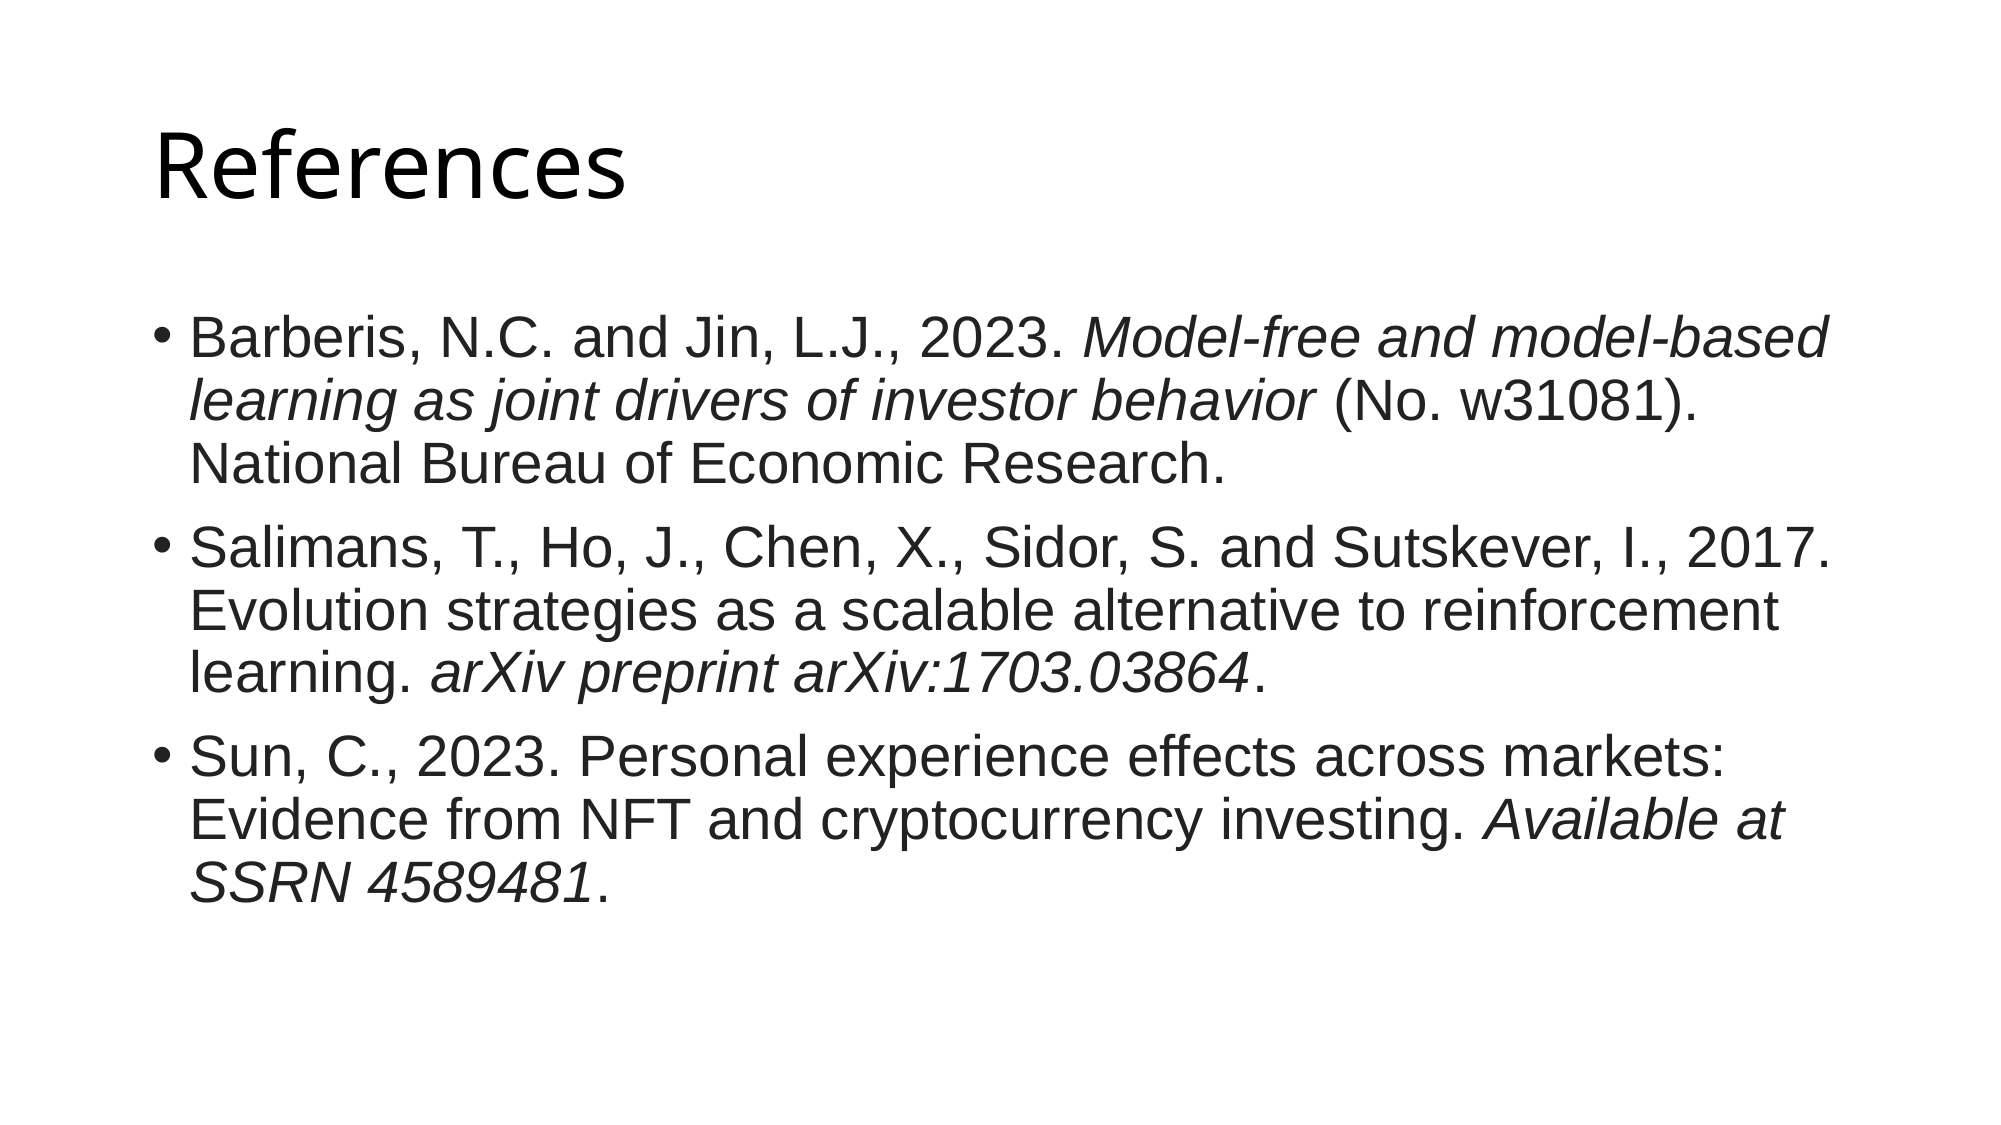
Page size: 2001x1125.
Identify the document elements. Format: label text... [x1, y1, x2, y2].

title References [137, 59, 1863, 278]
list Barberis, N.C. and Jin, L.J., 2023. Model-free and model-based learning as joint drivers of investor behavior (No. w31081). National Bureau of Economic Research. Salimans, T., Ho, J., Chen, X., Sidor, S. and Sutskever, I., 2017. Evolution strategies as a scalable alternative to reinforcement learning. arXiv preprint arXiv:1703.03864. Sun, C., 2023. Personal experience effects across markets: Evidence from NFT and cryptocurrency investing. Available at SSRN 4589481. [137, 299, 1863, 1014]
